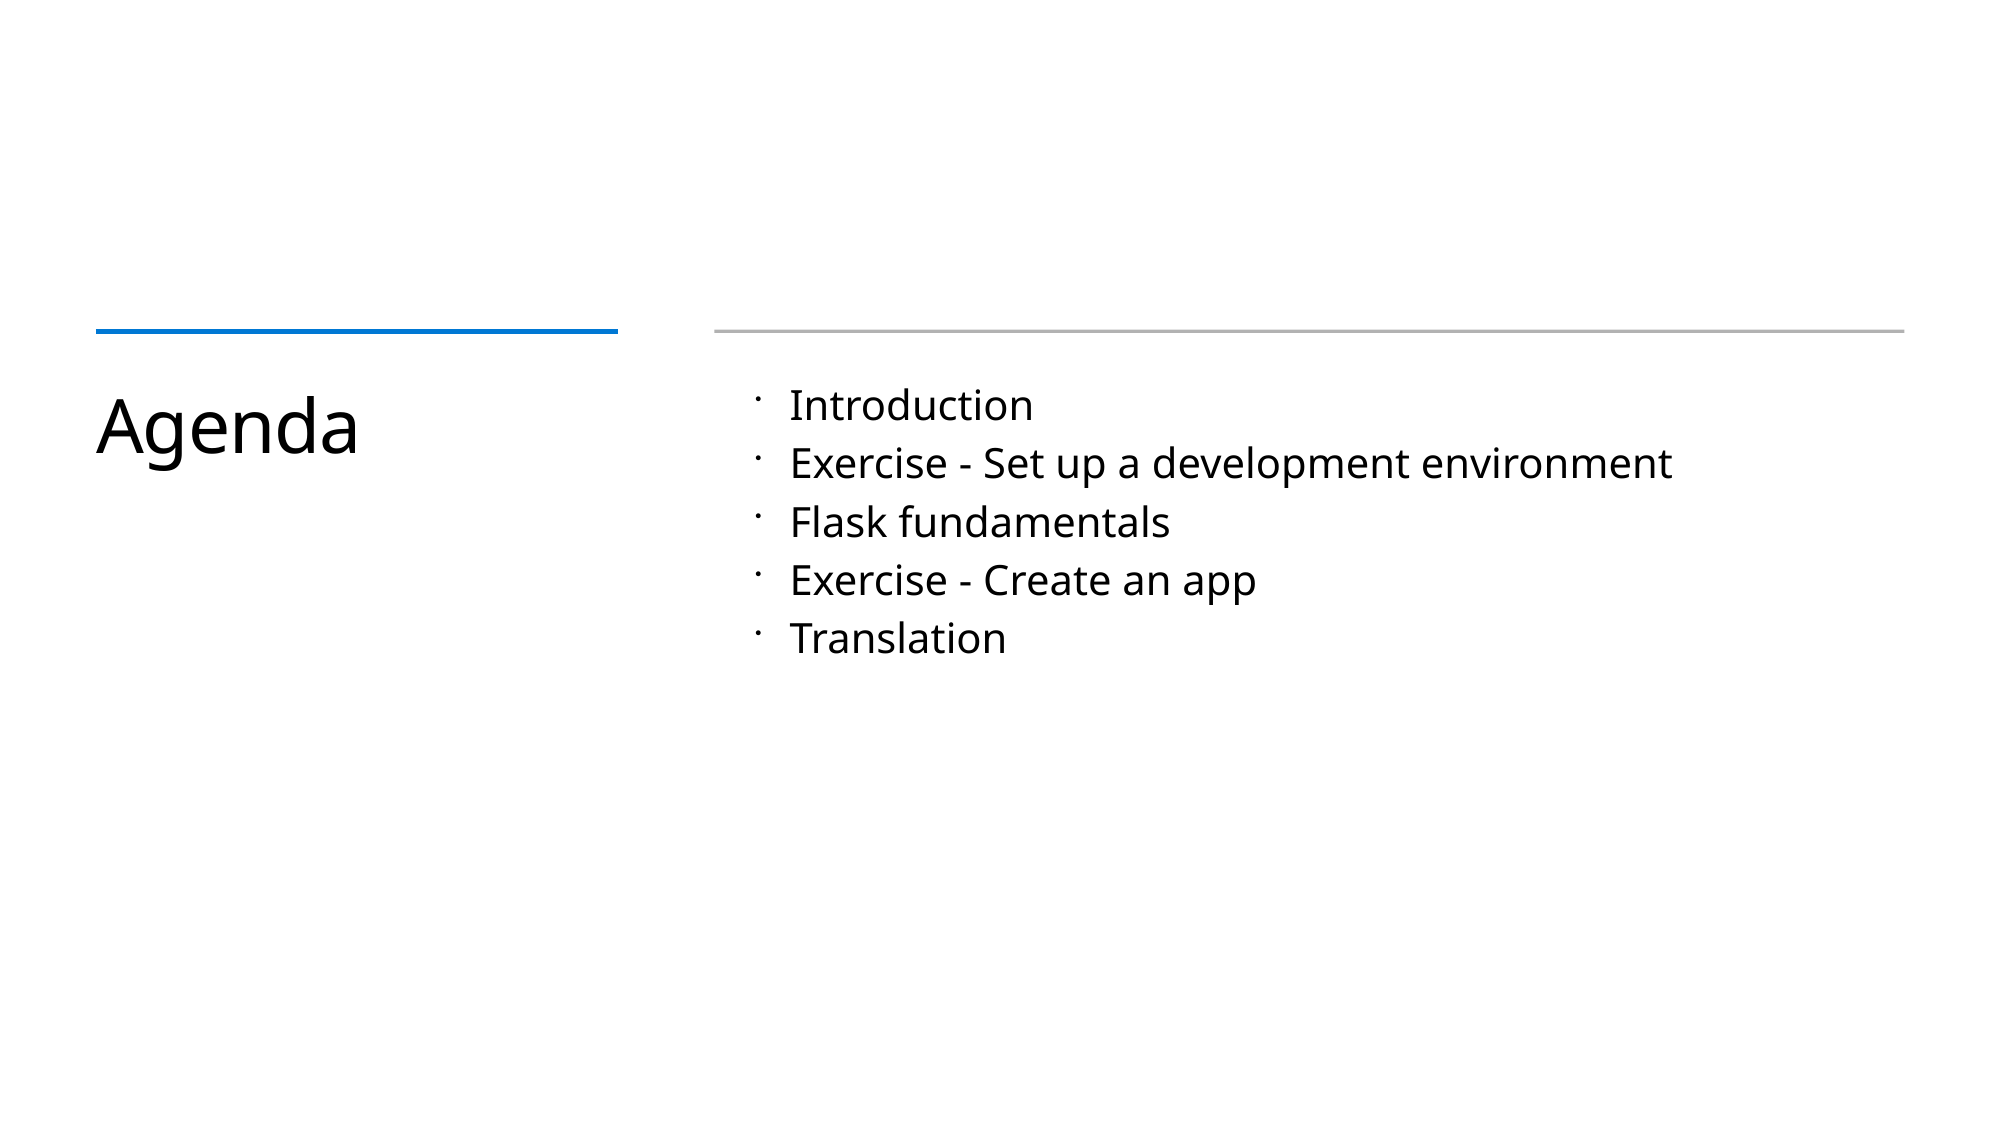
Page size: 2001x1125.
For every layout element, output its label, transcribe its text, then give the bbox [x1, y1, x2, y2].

title Agenda [96, 378, 618, 469]
list Introduction Exercise - Set up a development environment Flask fundamentals Exercise - Create an app Translation [714, 378, 1905, 669]
